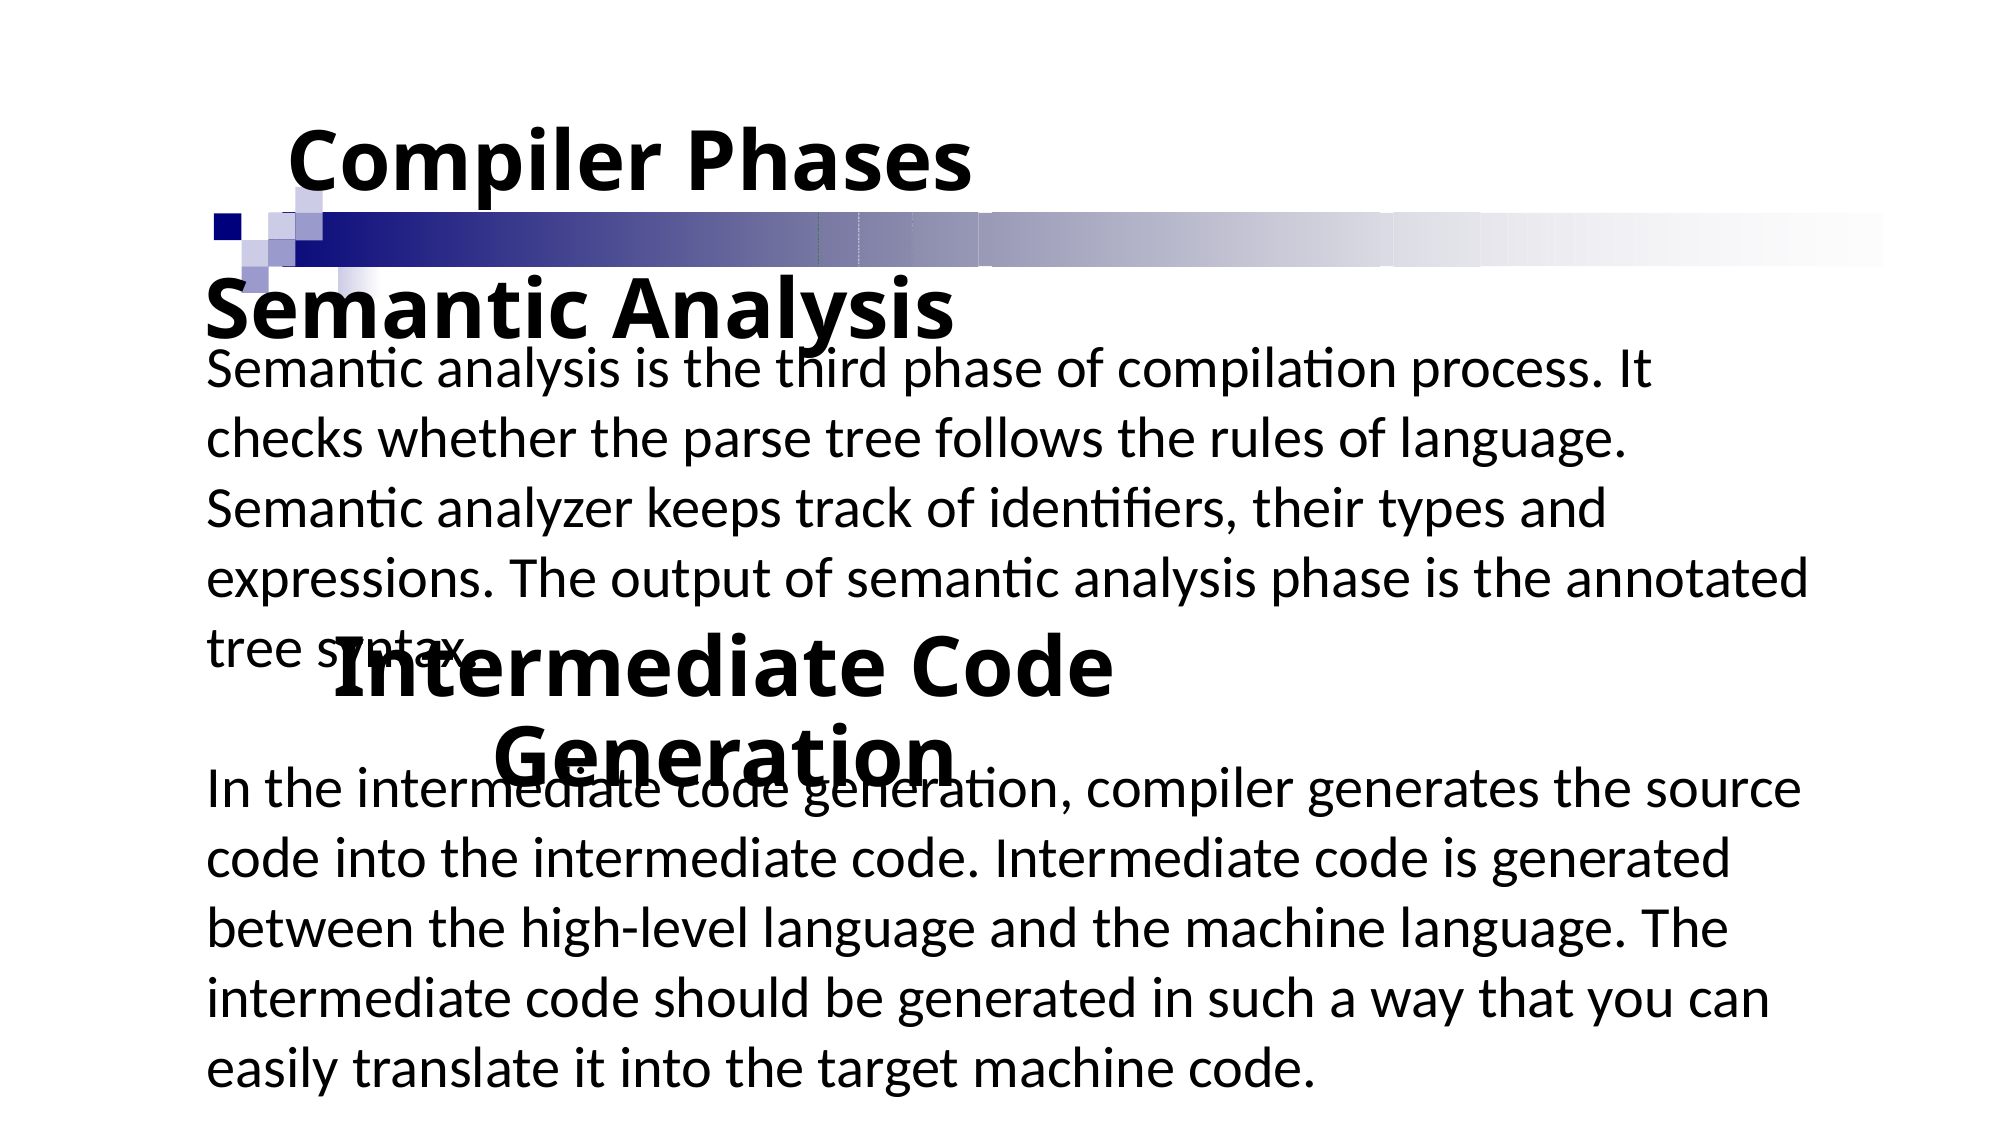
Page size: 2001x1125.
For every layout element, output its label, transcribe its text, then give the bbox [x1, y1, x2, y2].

text_box Semantic analysis is the third phase of compilation process. It checks whether the parse tree follows the rules of language. Semantic analyzer keeps track of identifiers, their types and expressions. The output of semantic analysis phase is the annotated tree syntax. In the intermediate code generation, compiler generates the source code into the intermediate code. Intermediate code is generated between the high-level language and the machine language. The intermediate code should be generated in such a way that you can easily translate it into the target machine code. [191, 321, 1827, 1107]
text_box Intermediate Code Generation [155, 622, 1296, 805]
text_box Compiler Phases [179, 116, 1082, 209]
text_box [213, 186, 1883, 293]
title Semantic Analysis [129, 216, 1032, 406]
